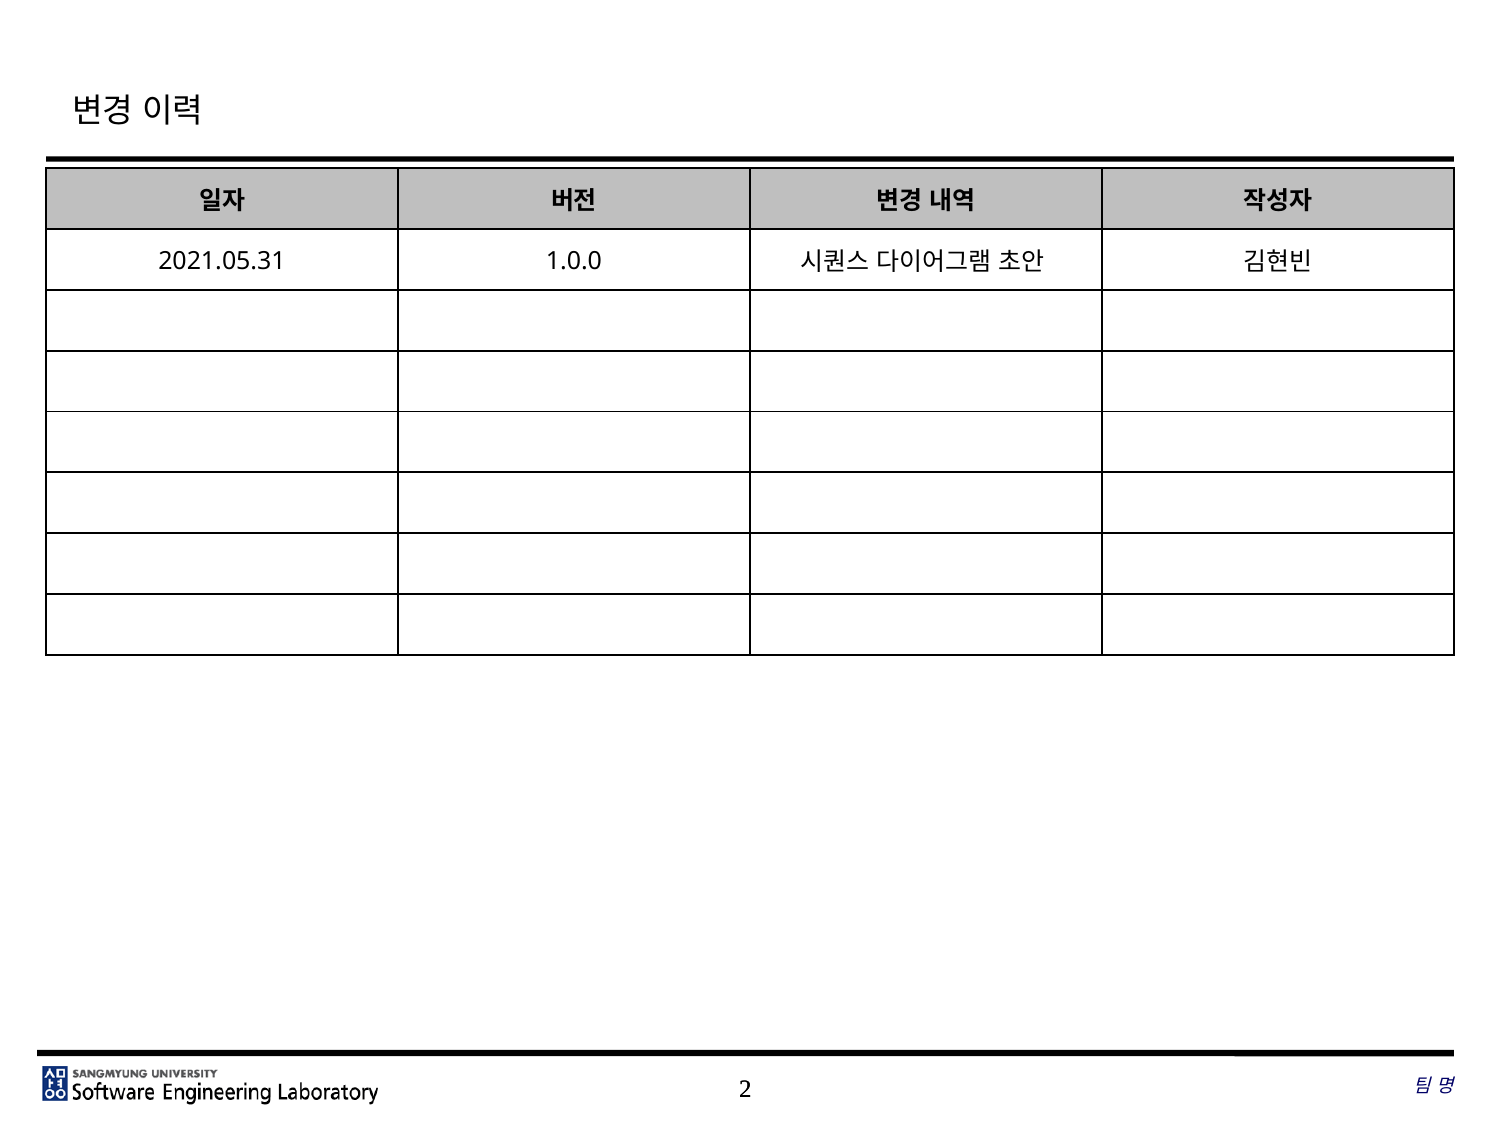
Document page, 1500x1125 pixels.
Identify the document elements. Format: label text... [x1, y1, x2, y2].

table_cell [1103, 412, 1453, 471]
table_cell [1103, 352, 1453, 411]
table_cell [399, 595, 749, 654]
table_cell [399, 412, 749, 471]
table_cell [1103, 534, 1453, 593]
table_cell 1.0.0 [399, 230, 749, 289]
picture [42, 1066, 382, 1106]
title 변경 이력 [57, 73, 1190, 149]
table_cell [399, 534, 749, 593]
table_cell 2021.05.31 [47, 230, 397, 289]
table_cell [751, 534, 1101, 593]
table_header 일자 [47, 169, 397, 228]
table_cell 시퀀스 다이어그램 초안 [751, 230, 1101, 289]
table_cell [751, 473, 1101, 532]
table_cell [751, 595, 1101, 654]
table_cell [47, 291, 397, 350]
table_cell 김현빈 [1103, 230, 1453, 289]
table_cell [751, 412, 1101, 471]
table_cell [399, 473, 749, 532]
table_header 변경 내역 [751, 169, 1101, 228]
table_cell [47, 352, 397, 411]
table_cell [751, 291, 1101, 350]
table_cell [399, 291, 749, 350]
table_cell [1103, 595, 1453, 654]
table_header 작성자 [1103, 169, 1453, 228]
footer 팀 명 [994, 1060, 1454, 1110]
table_cell [751, 352, 1101, 411]
table_cell [47, 534, 397, 593]
table_cell [1103, 473, 1453, 532]
table_cell [47, 595, 397, 654]
table_cell [47, 412, 397, 471]
table_cell [399, 352, 749, 411]
table_header 버전 [399, 169, 749, 228]
table_cell [47, 473, 397, 532]
table_cell [1103, 291, 1453, 350]
